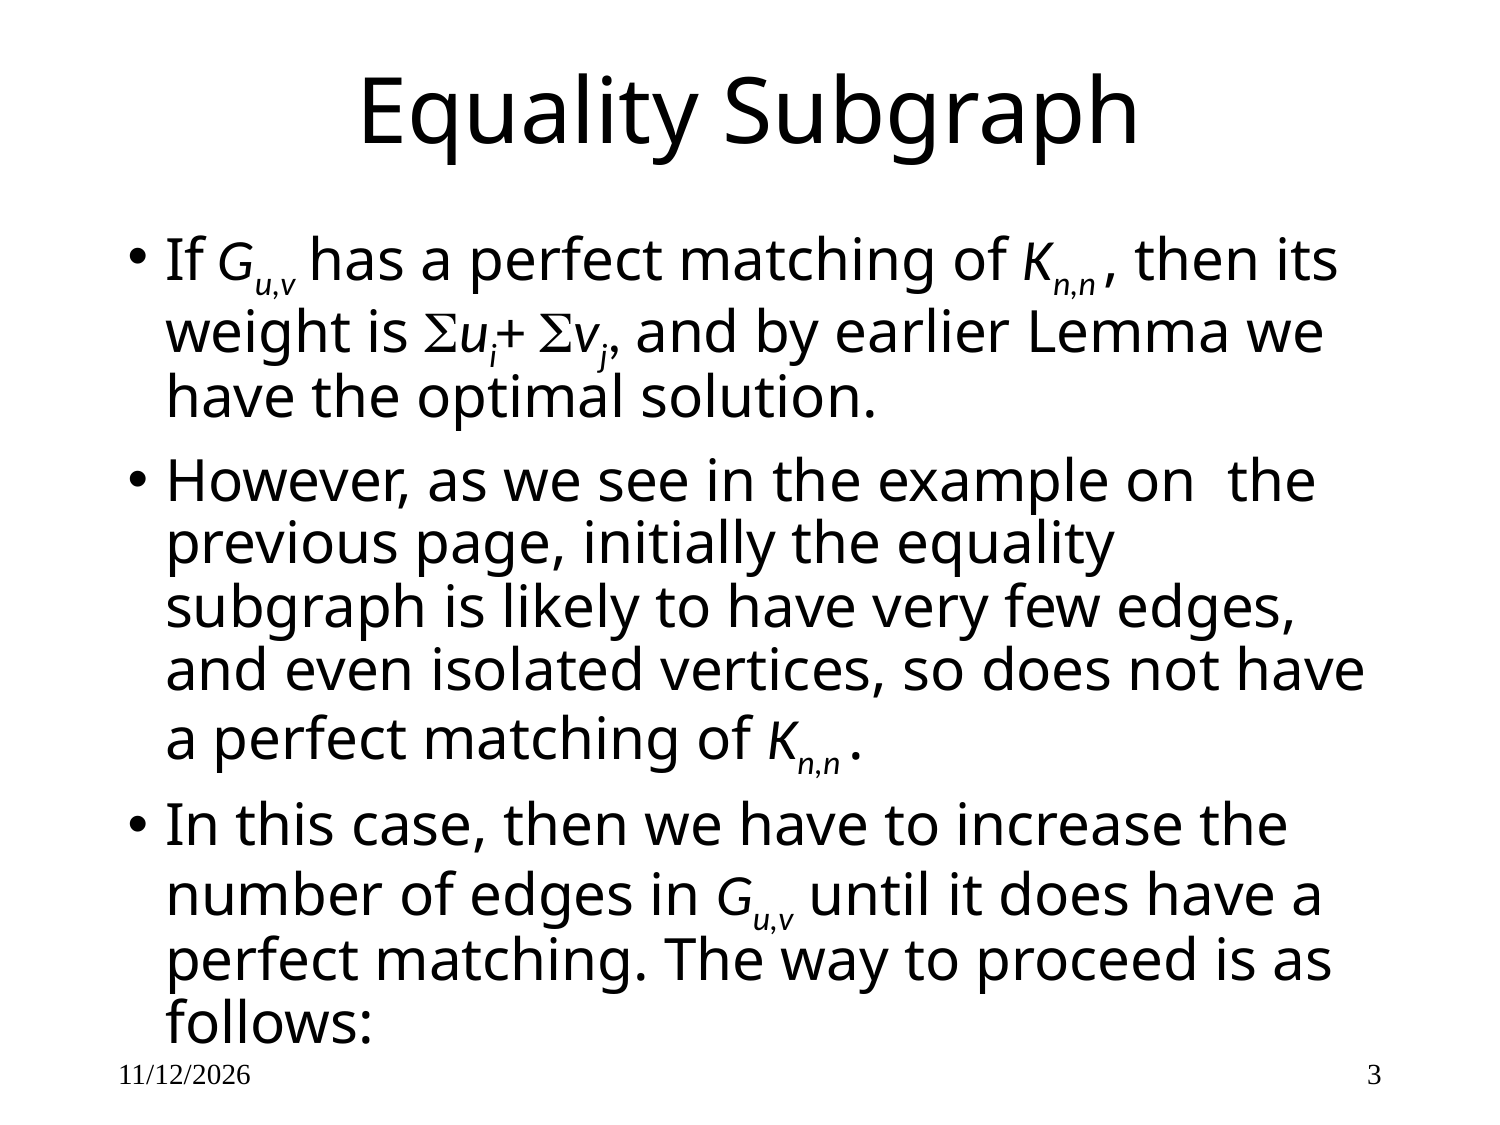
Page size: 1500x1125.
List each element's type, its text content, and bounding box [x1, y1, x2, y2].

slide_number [103, 1042, 441, 1103]
slide_number 3 [1059, 1042, 1397, 1103]
title Equality Subgraph [102, 28, 1398, 201]
list If Gu,v has a perfect matching of Kn,n , then its weight is ui+ vj, and by earlier Lemma we have the optimal solution. However, as we see in the example on the previous page, initially the equality subgraph is likely to have very few edges, and even isolated vertices, so does not have a perfect matching of Kn,n . In this case, then we have to increase the number of edges in Gu,v until it does have a perfect matching. The way to proceed is as follows: [112, 215, 1388, 1060]
